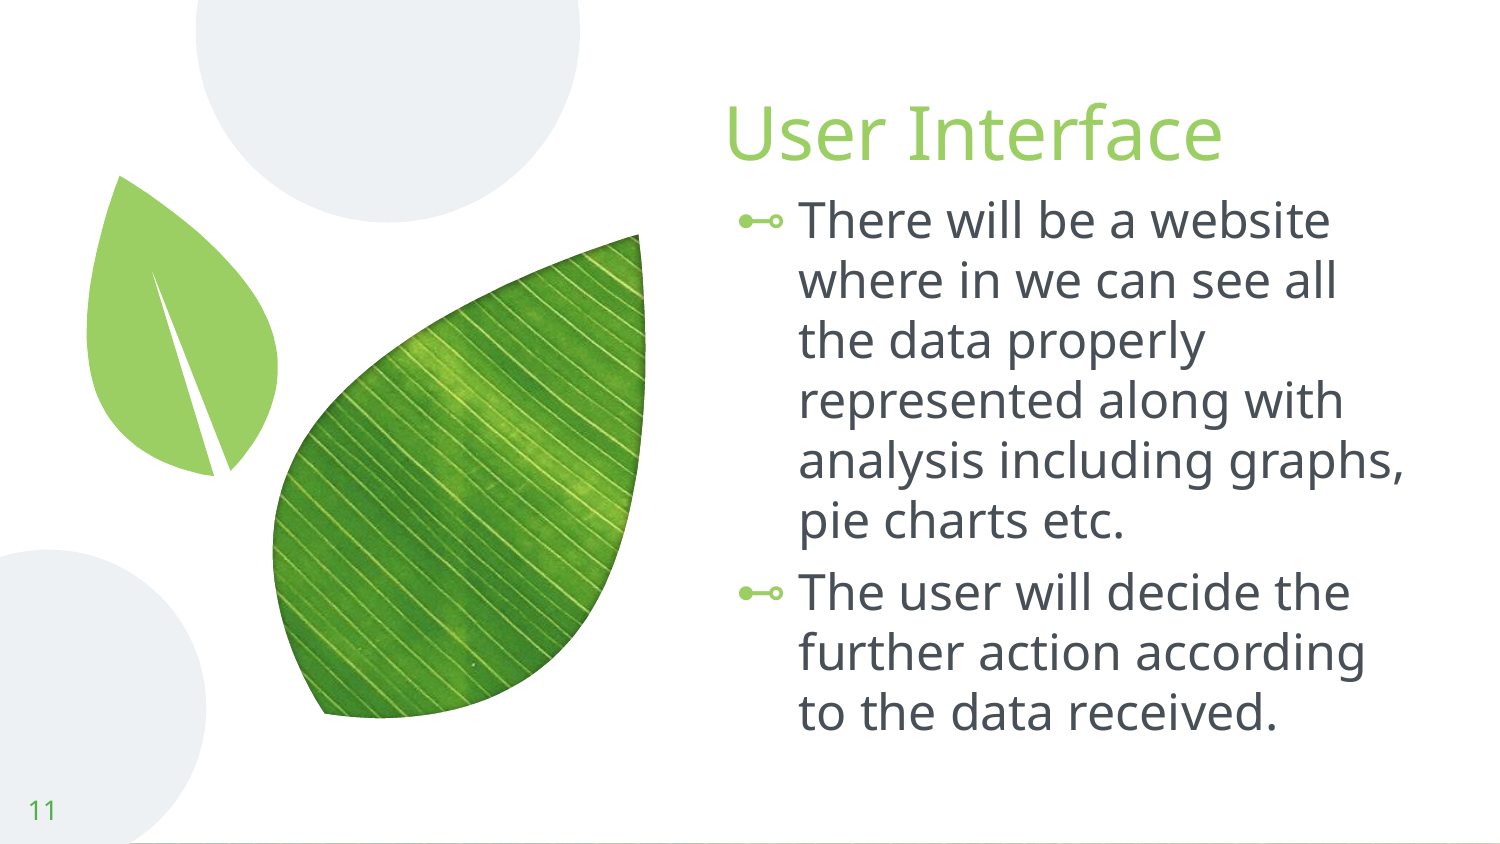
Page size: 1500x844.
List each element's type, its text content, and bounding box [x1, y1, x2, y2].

picture [273, 235, 645, 718]
title User Interface [708, 73, 1425, 173]
list There will be a website where in we can see all the data properly represented along with analysis including graphs, pie charts etc. The user will decide the further action according to the data received. [708, 173, 1425, 780]
slide_number 11 [12, 779, 103, 844]
